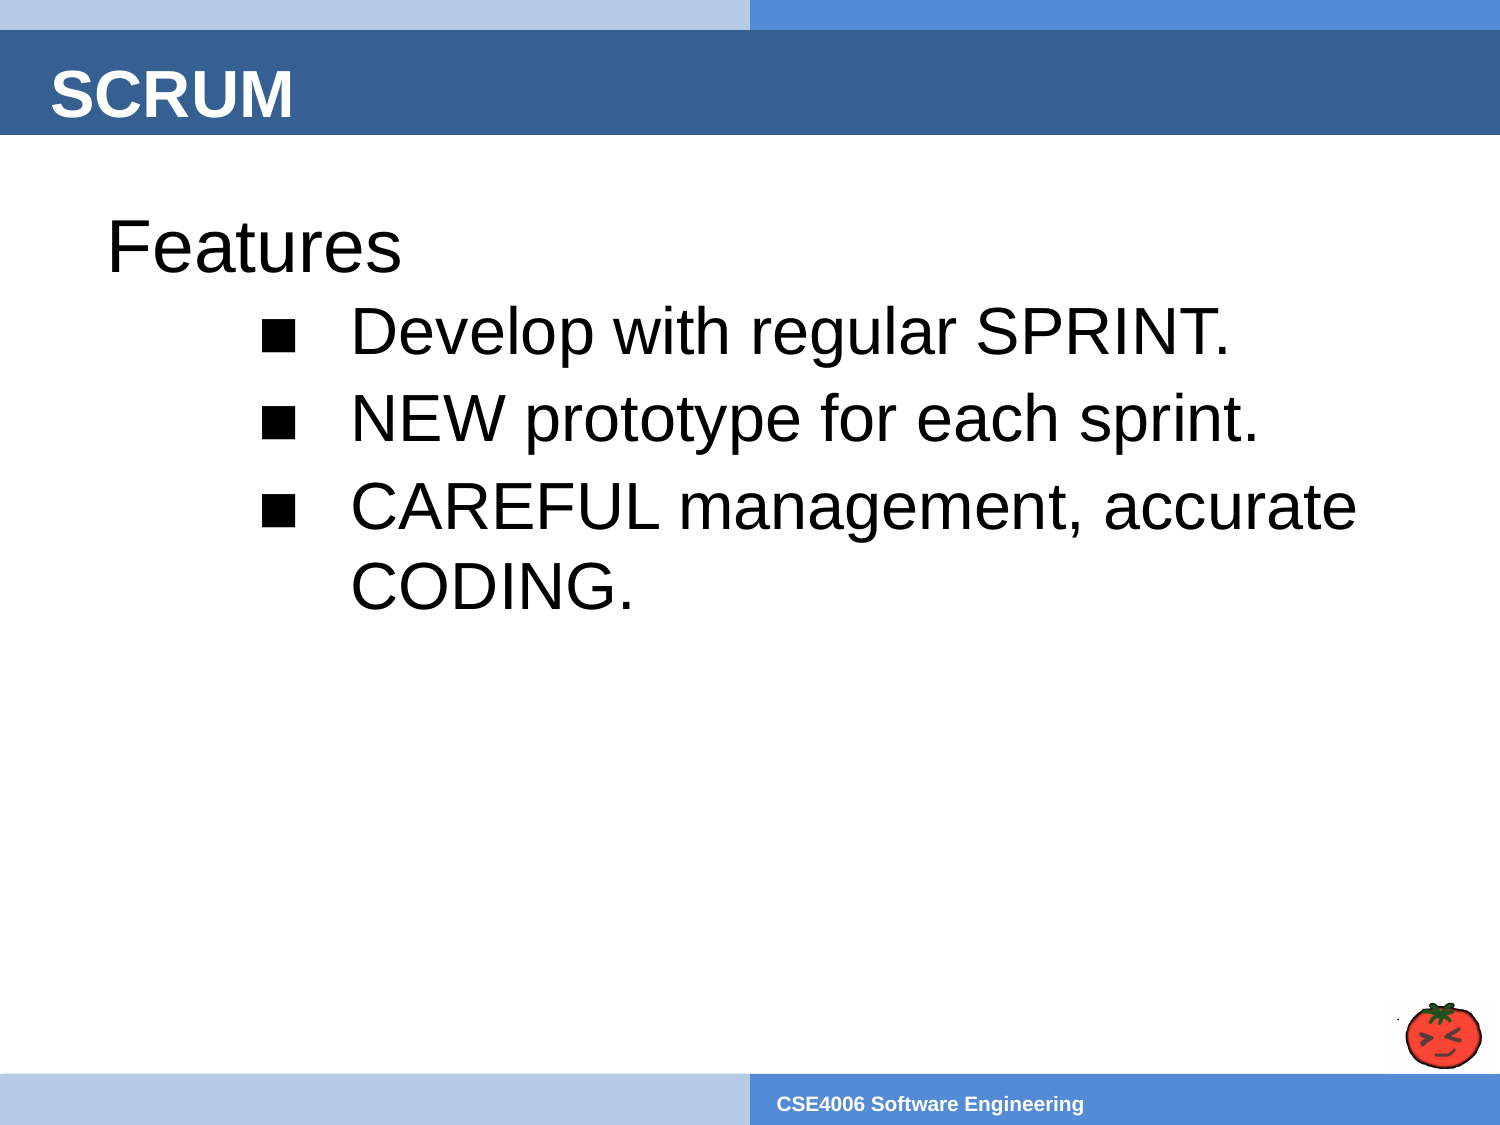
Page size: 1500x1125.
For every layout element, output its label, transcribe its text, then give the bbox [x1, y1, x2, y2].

text_box [0, 0, 750, 30]
text_box CSE4006 Software Engineering [750, 1073, 1500, 1125]
text_box [0, 1073, 750, 1125]
text_box SCRUM [0, 30, 1500, 135]
picture [1390, 999, 1495, 1075]
text_box Features Develop with regular SPRINT. NEW prototype for each sprint. CAREFUL management, accurate CODING. [91, 190, 1413, 716]
text_box [750, 0, 1500, 30]
